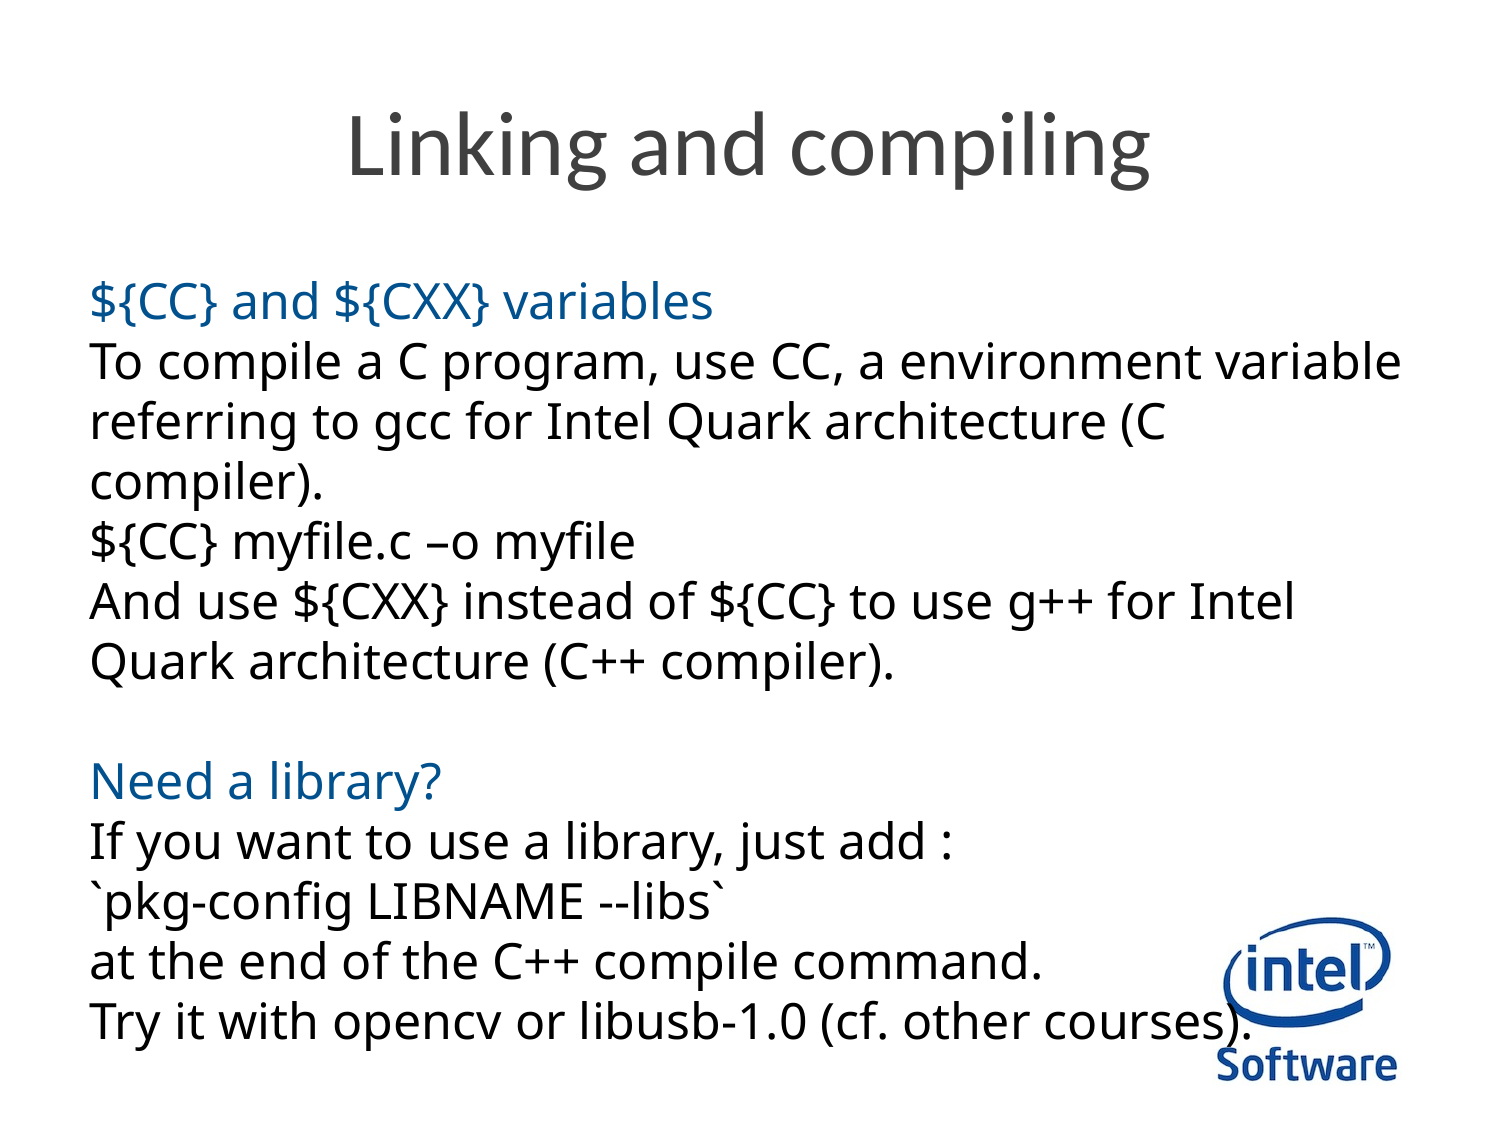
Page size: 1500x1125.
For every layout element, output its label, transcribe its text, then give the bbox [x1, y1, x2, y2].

text_box Linking and compiling [75, 45, 1425, 233]
picture [1212, 912, 1403, 1087]
text_box ${CC} and ${CXX} variables To compile a C program, use CC, a environment variable referring to gcc for Intel Quark architecture (C compiler). ${CC} myfile.c –o myfile And use ${CXX} instead of ${CC} to use g++ for Intel Quark architecture (C++ compiler). Need a library? If you want to use a library, just add : `pkg-config LIBNAME --libs` at the end of the C++ compile command. Try it with opencv or libusb-1.0 (cf. other courses). [75, 262, 1425, 1050]
